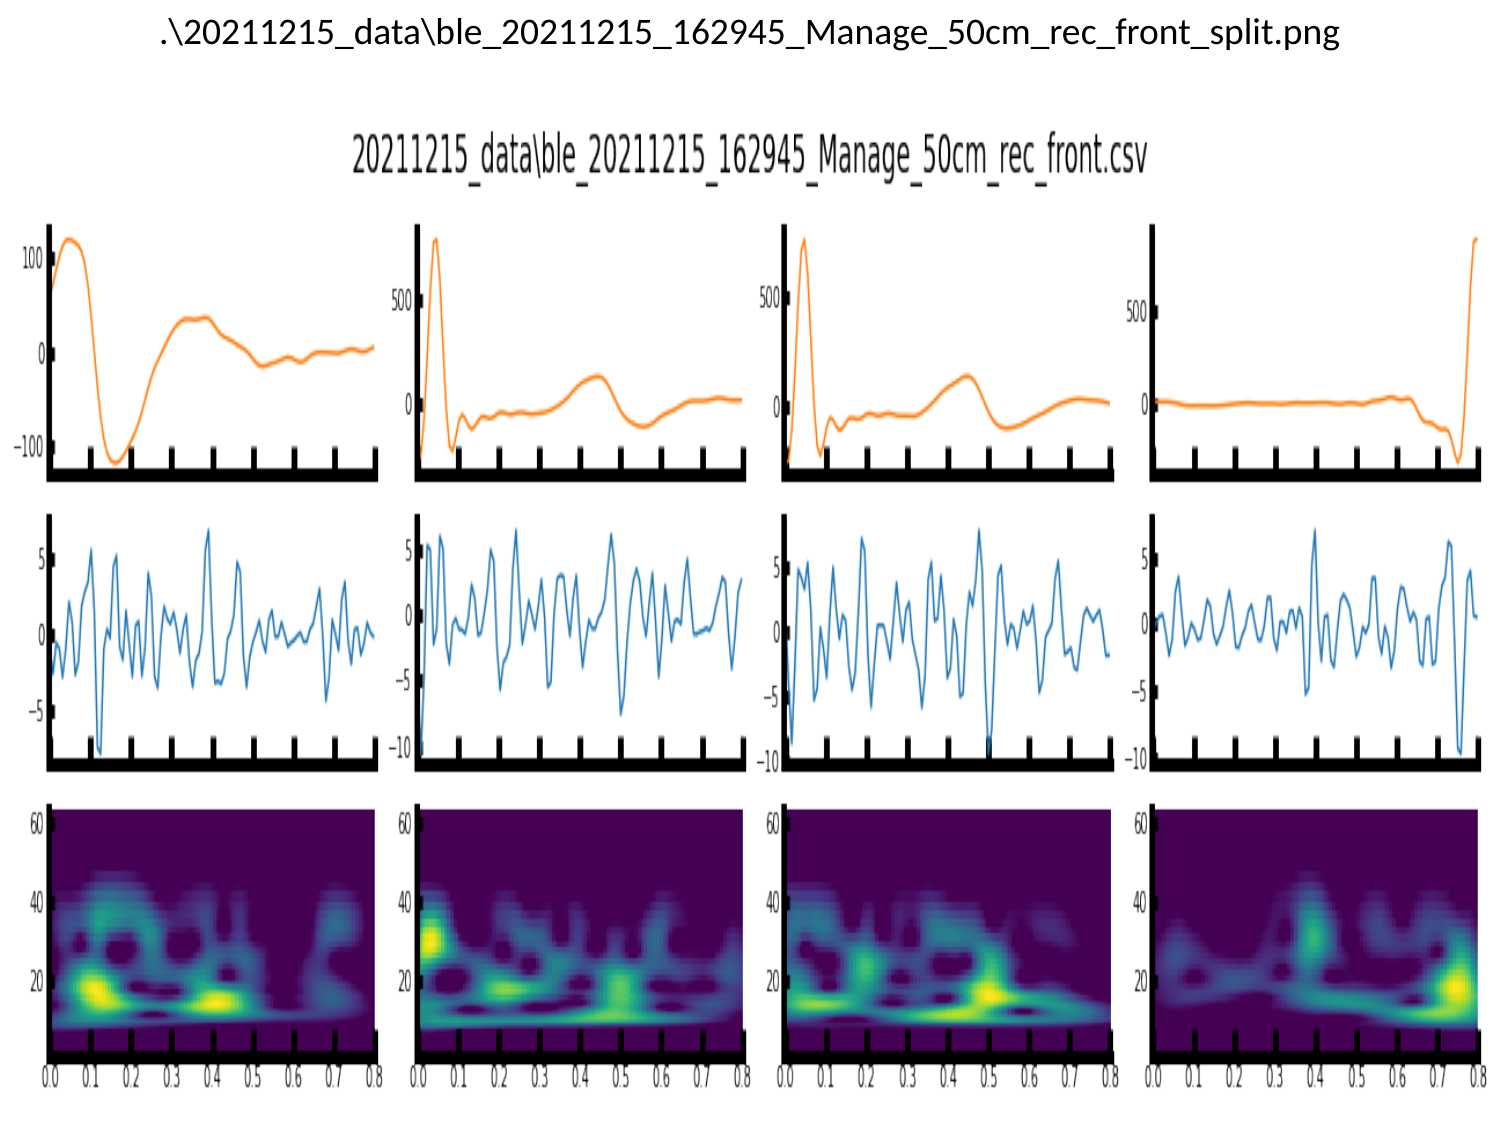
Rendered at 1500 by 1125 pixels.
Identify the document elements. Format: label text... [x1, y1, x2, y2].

text_box .\20211215_data\ble_20211215_162945_Manage_50cm_rec_front_split.png [144, 0, 1356, 60]
picture [0, 112, 1500, 1125]
